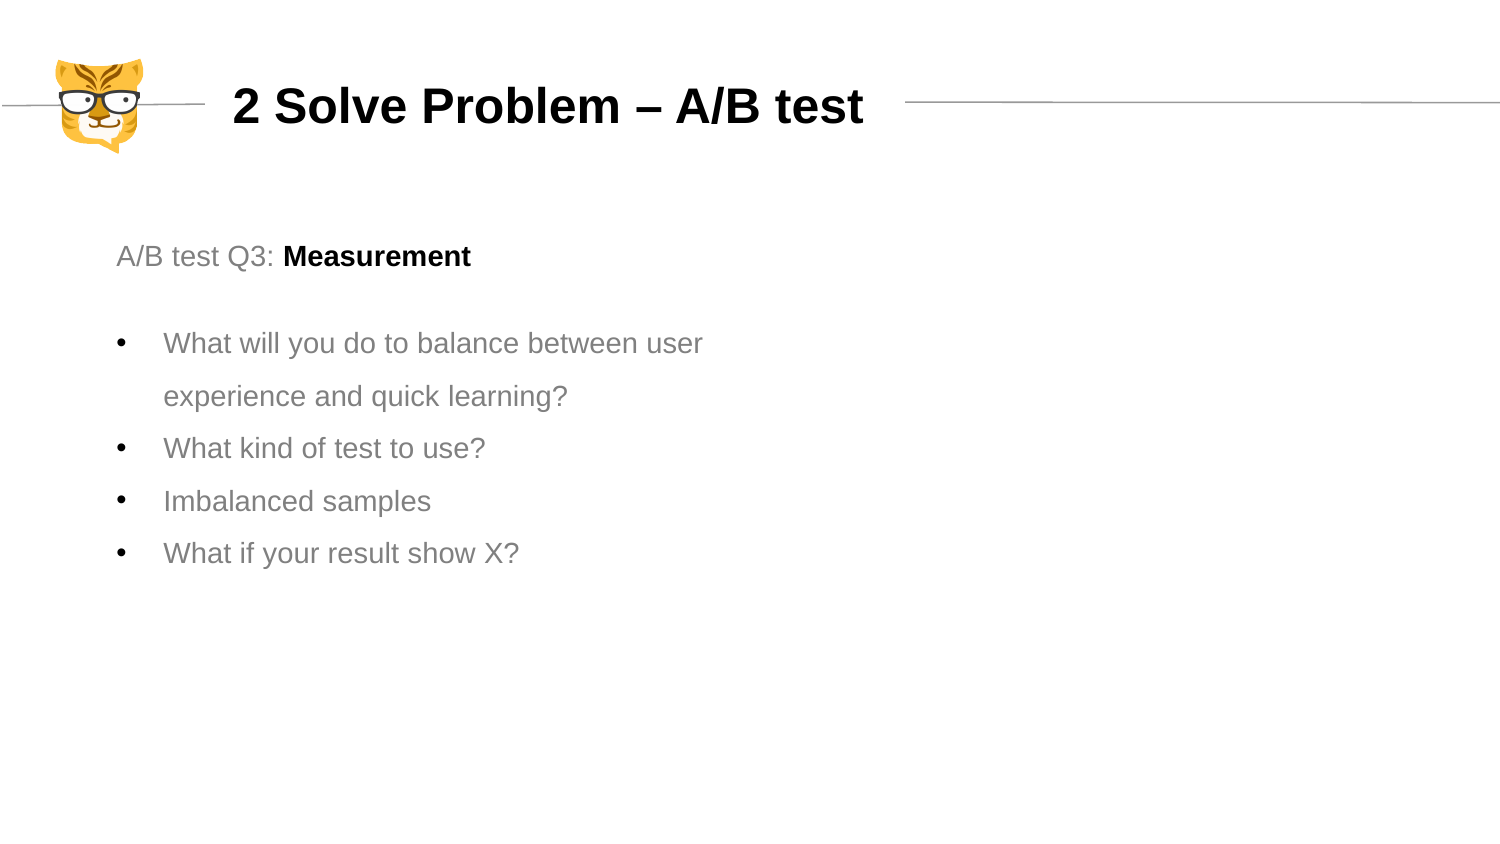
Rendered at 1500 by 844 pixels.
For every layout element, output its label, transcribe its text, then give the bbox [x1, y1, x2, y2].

text_box A/B test Q3: Measurement What will you do to balance between user experience and quick learning? What kind of test to use? Imbalanced samples What if your result show X? [101, 229, 852, 577]
picture [1, 47, 206, 161]
text_box 2 Solve Problem – A/B test [217, 58, 906, 146]
